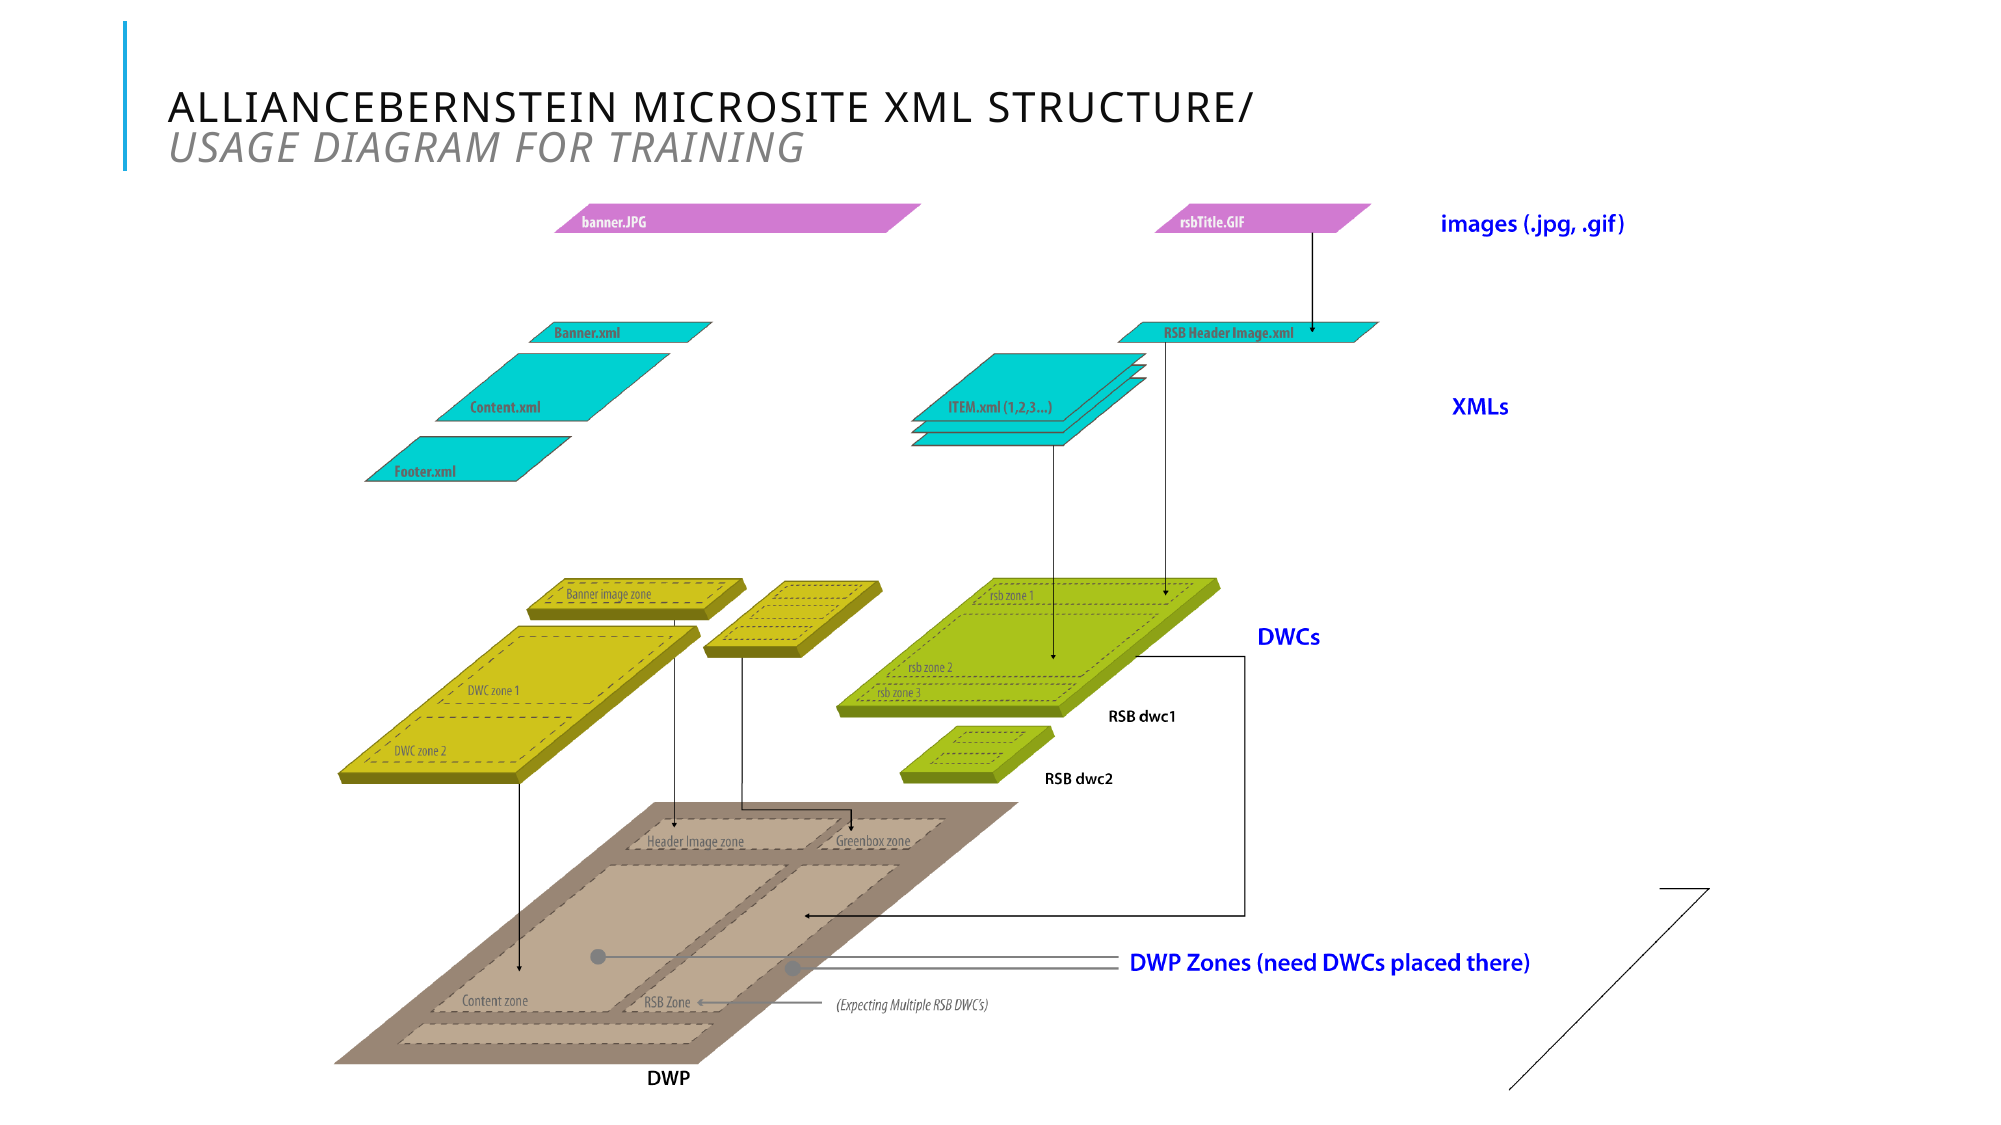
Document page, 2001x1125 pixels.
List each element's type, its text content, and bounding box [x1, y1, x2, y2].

title AllianceBernstein Microsite XML structure/ usage diagram for training [168, 96, 1763, 171]
picture [324, 191, 1748, 1104]
